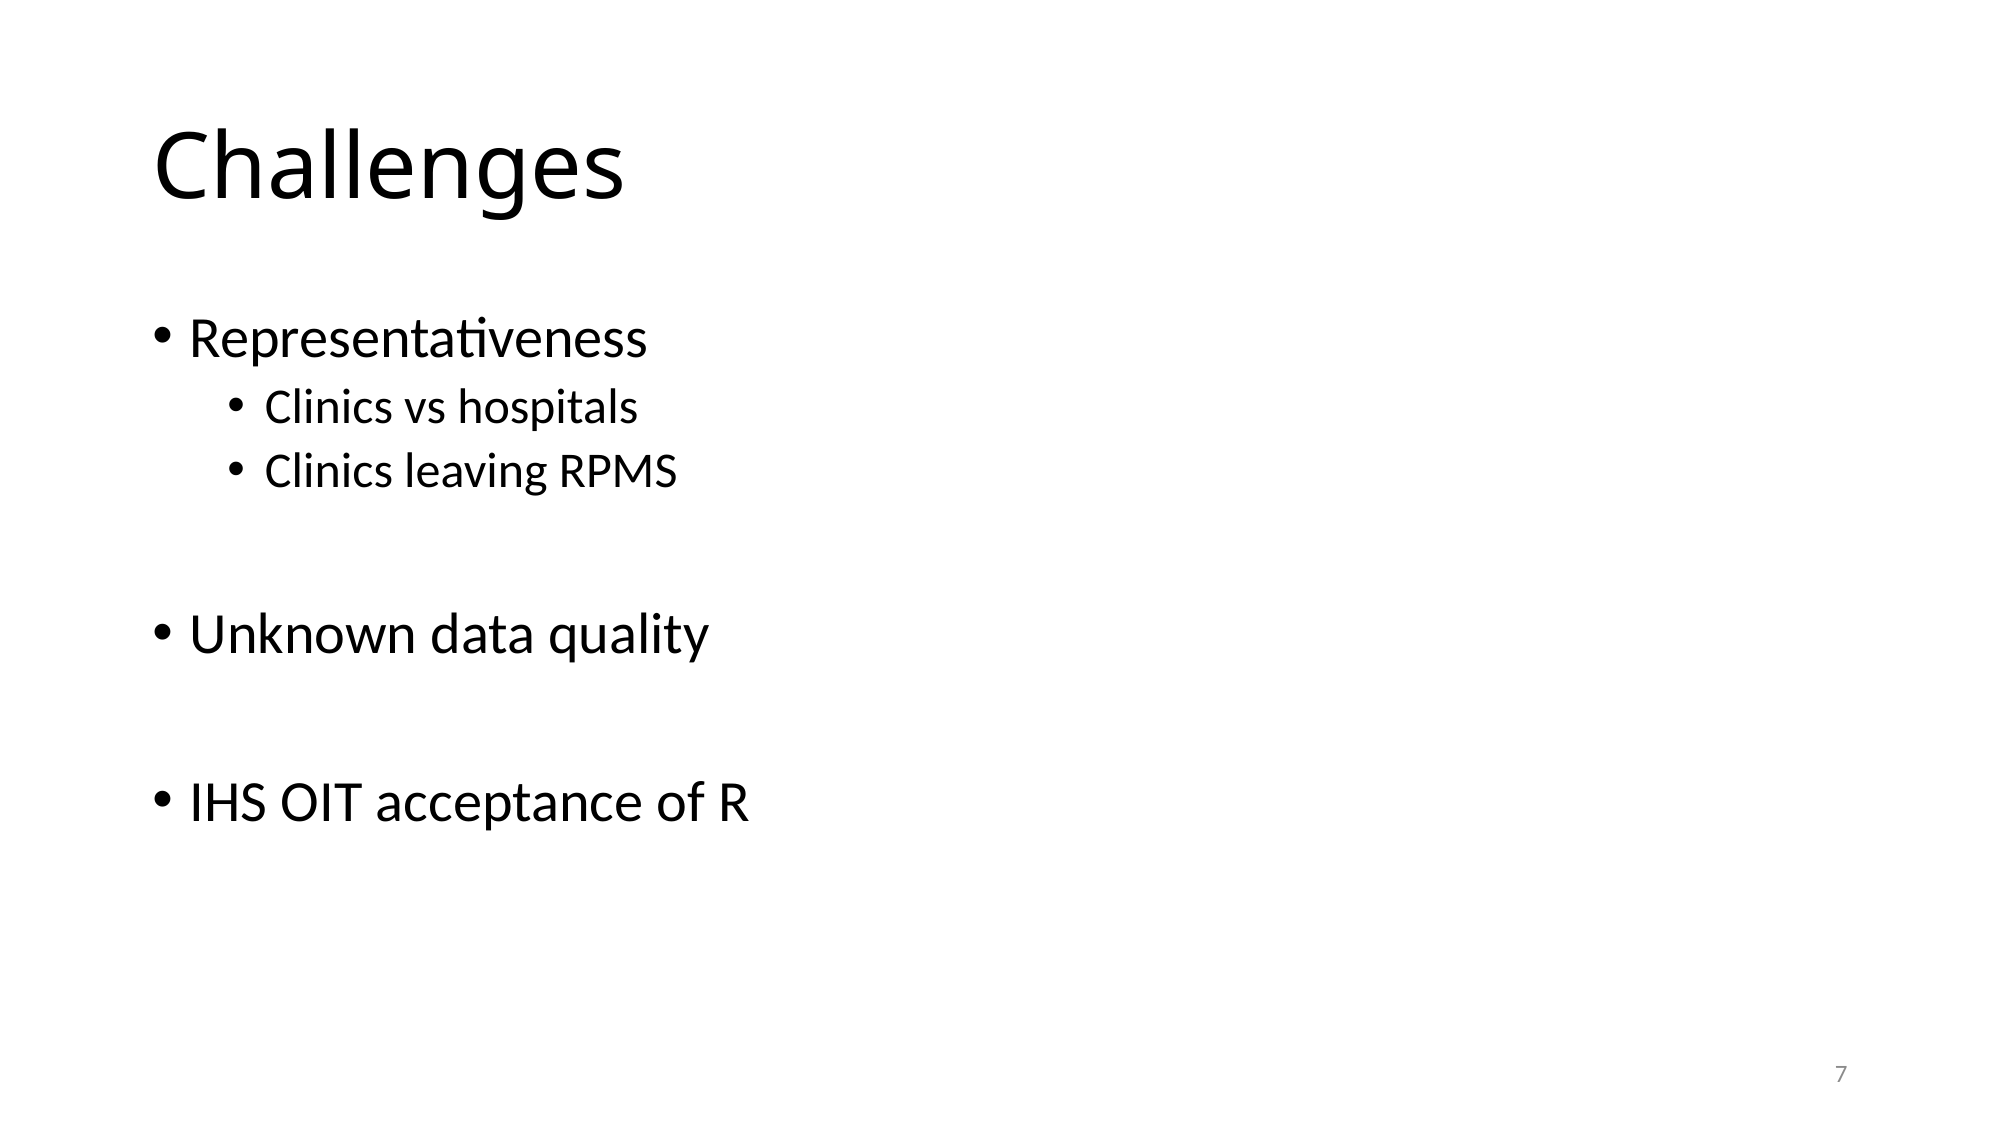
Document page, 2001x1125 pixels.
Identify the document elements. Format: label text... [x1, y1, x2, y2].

slide_number 7 [1412, 1042, 1863, 1103]
list Representativeness Clinics vs hospitals Clinics leaving RPMS Unknown data quality IHS OIT acceptance of R [137, 299, 1863, 1014]
title Challenges [137, 59, 1863, 278]
